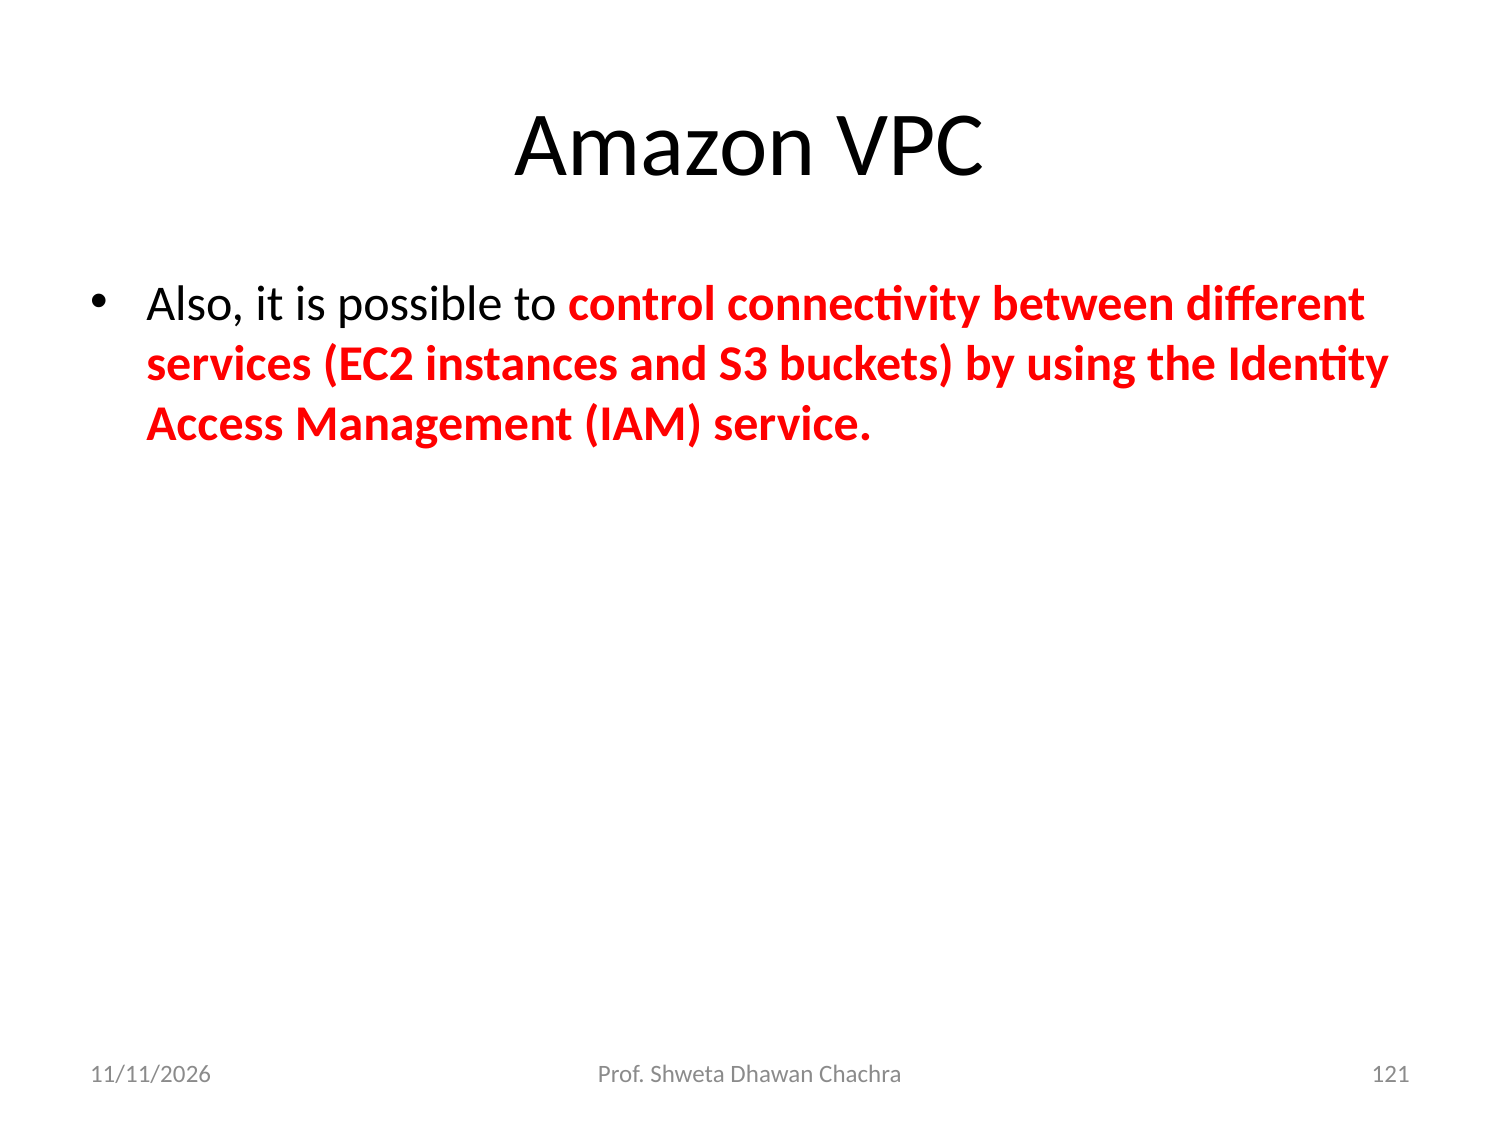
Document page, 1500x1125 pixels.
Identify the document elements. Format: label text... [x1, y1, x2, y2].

slide_number 121 [1074, 1042, 1425, 1103]
title Amazon VPC [75, 45, 1425, 233]
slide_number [75, 1042, 425, 1103]
list Also, it is possible to control connectivity between different services (EC2 instances and S3 buckets) by using the Identity Access Management (IAM) service. [75, 262, 1425, 1005]
footer Prof. Shweta Dhawan Chachra [512, 1042, 988, 1103]
